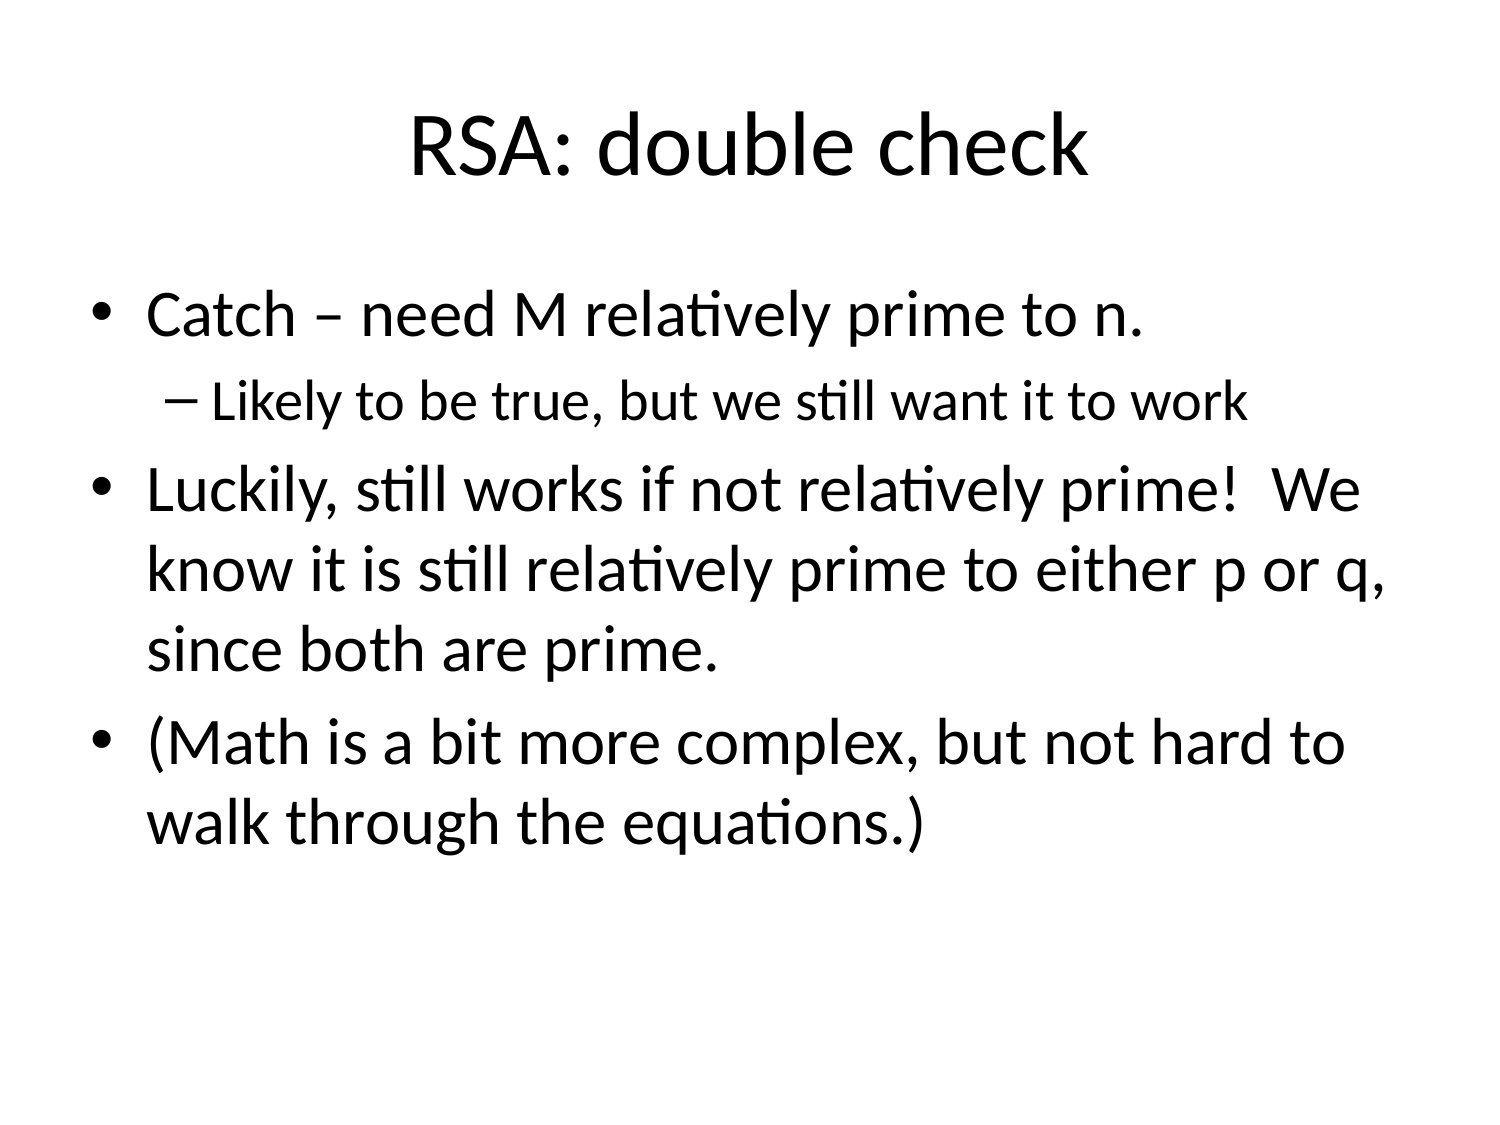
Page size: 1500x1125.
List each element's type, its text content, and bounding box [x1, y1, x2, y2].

title RSA: double check [75, 45, 1425, 233]
list Catch – need M relatively prime to n. Likely to be true, but we still want it to work Luckily, still works if not relatively prime! We know it is still relatively prime to either p or q, since both are prime. (Math is a bit more complex, but not hard to walk through the equations.) [75, 262, 1425, 1005]
